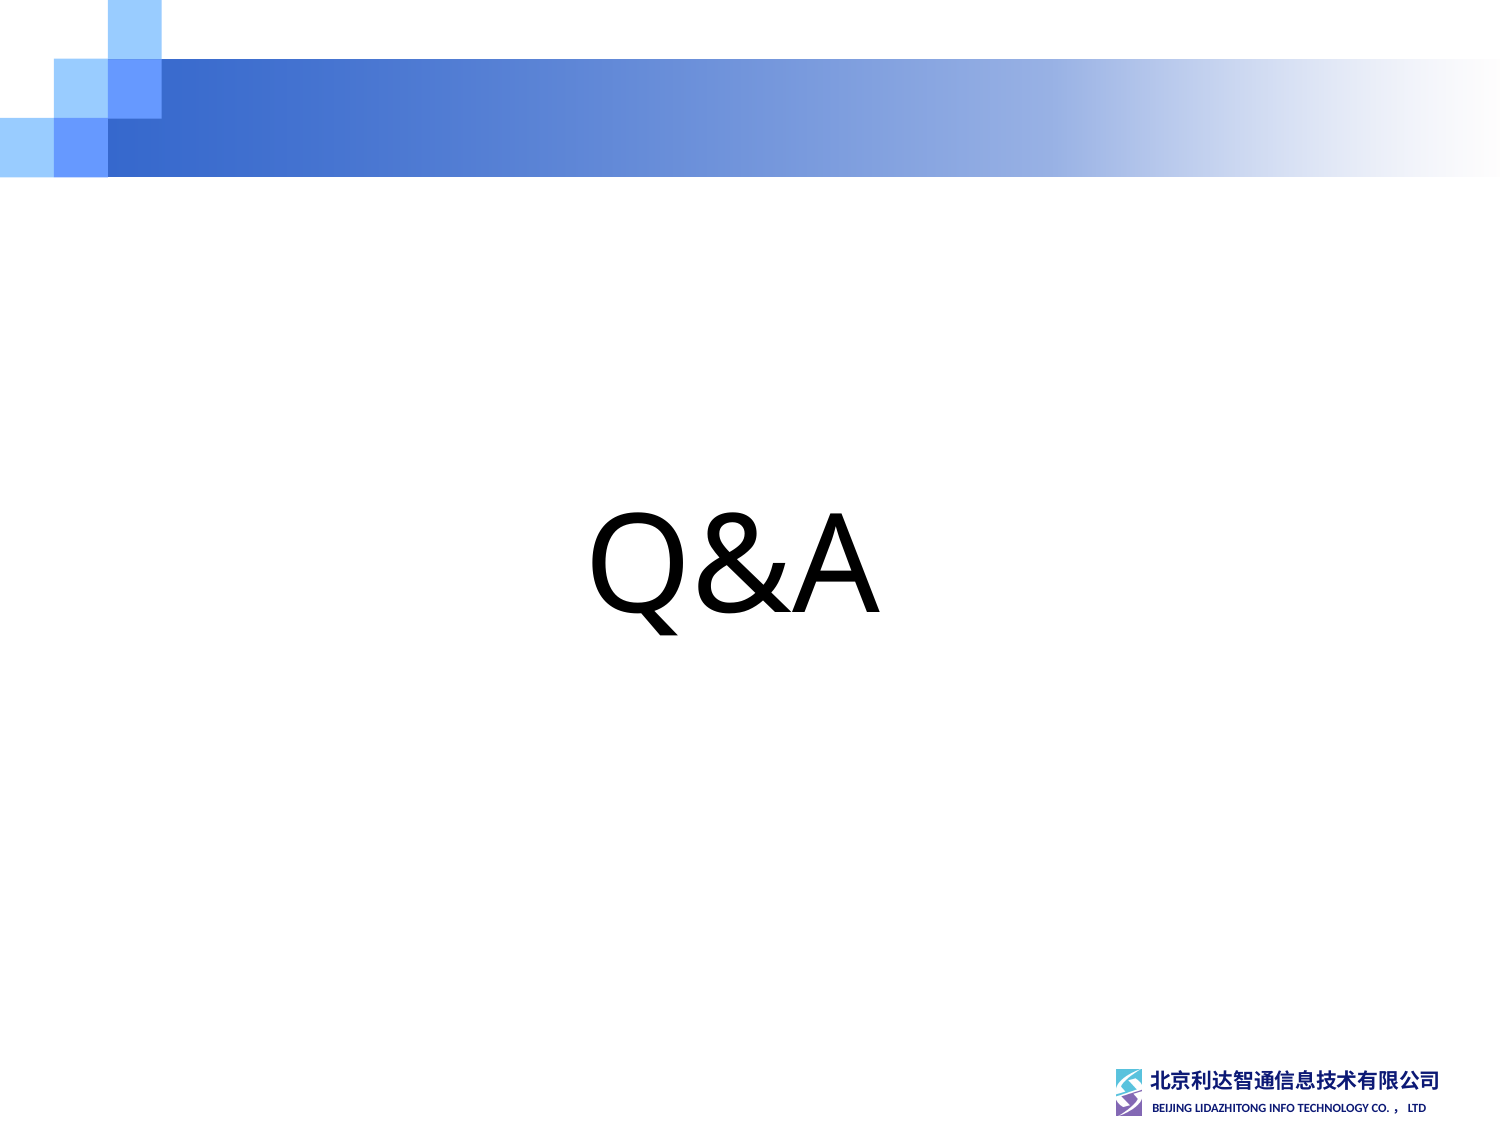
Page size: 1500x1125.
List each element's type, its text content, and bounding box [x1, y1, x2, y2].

picture [1116, 1069, 1142, 1116]
picture [108, 59, 1500, 177]
text_box Q&A [100, 468, 1365, 648]
